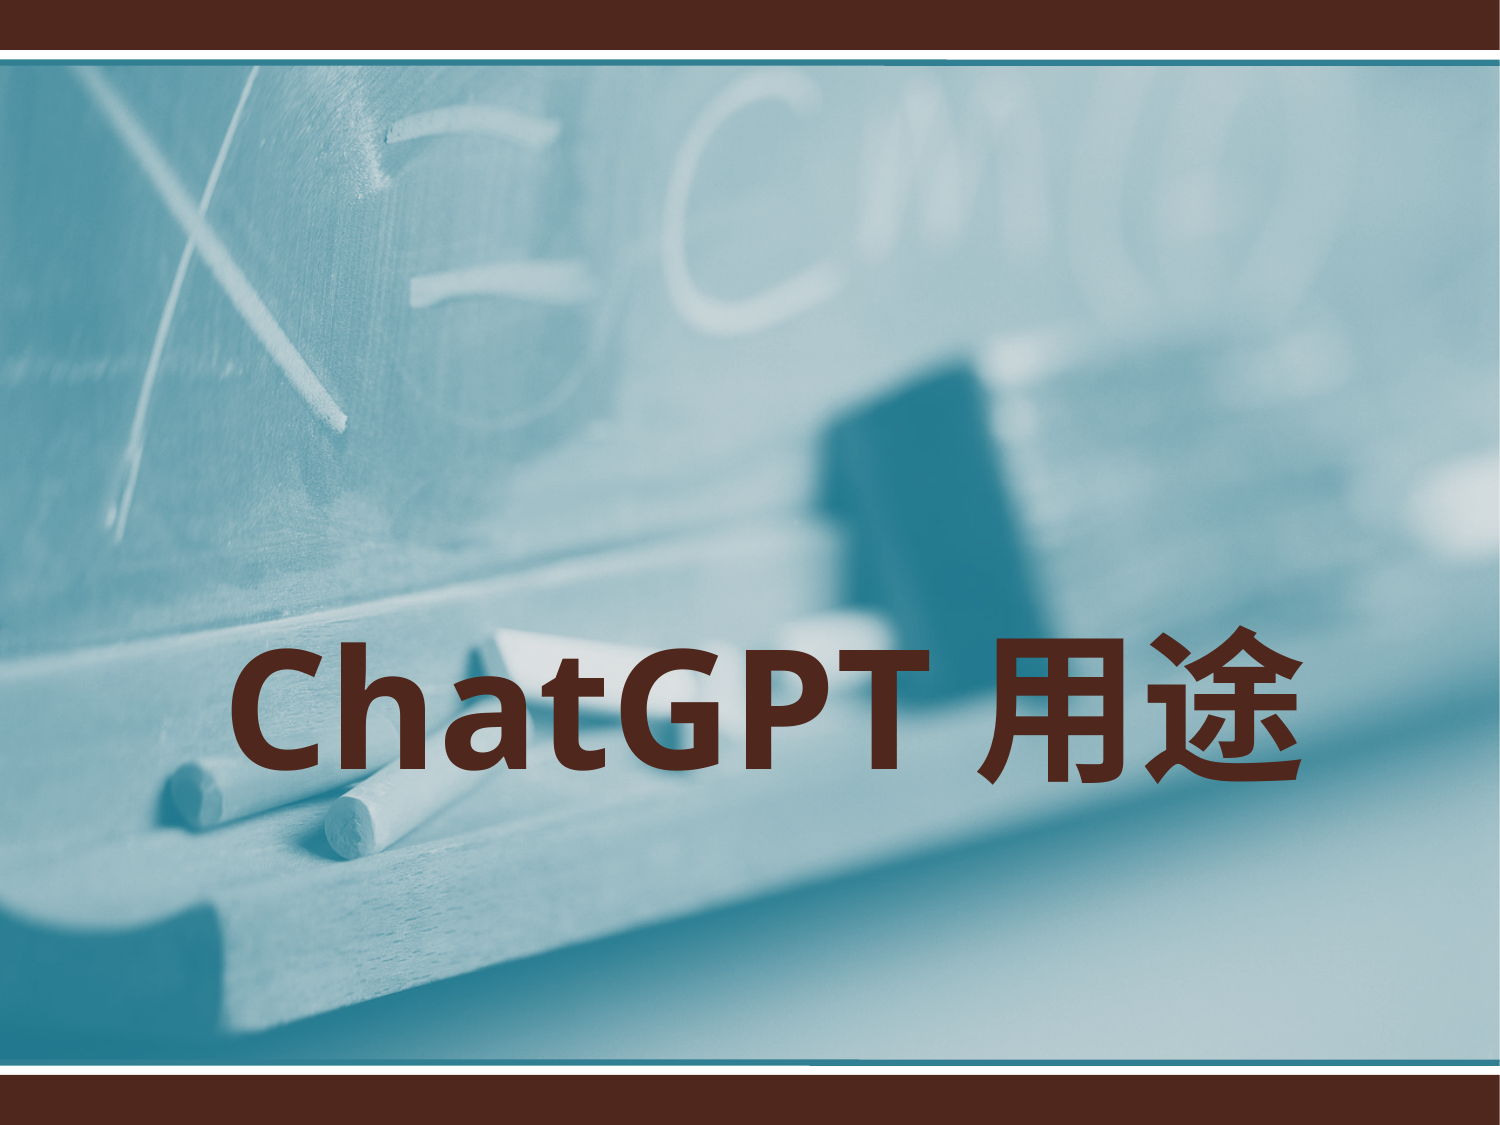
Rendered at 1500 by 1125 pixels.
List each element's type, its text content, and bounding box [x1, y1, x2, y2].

subtitle ChatGPT用途 [29, 220, 1500, 811]
